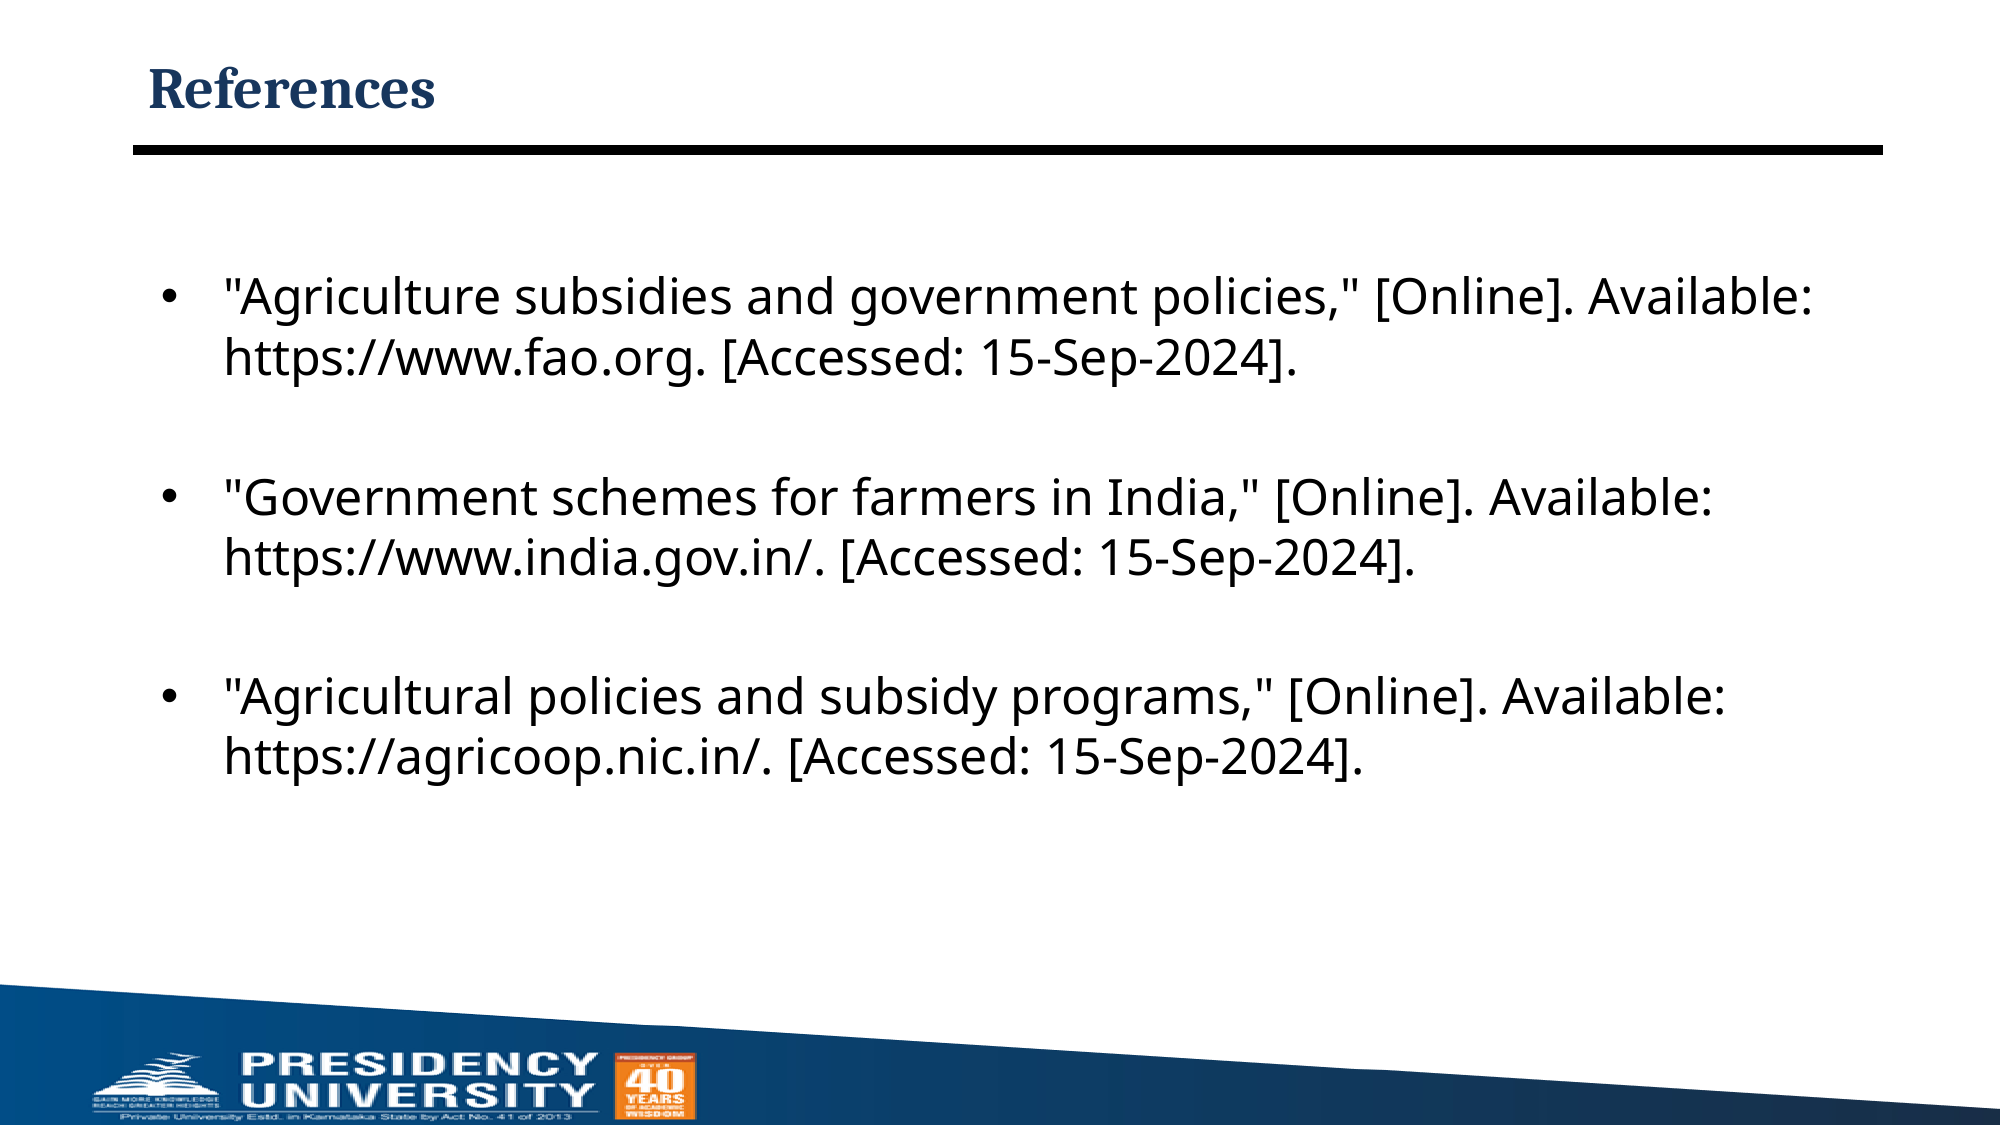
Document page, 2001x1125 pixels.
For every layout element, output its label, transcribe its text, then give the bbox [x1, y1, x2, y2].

title References [133, 45, 1884, 125]
list "Agriculture subsidies and government policies," [Online]. Available: https://www.fao.org. [Accessed: 15-Sep-2024]. "Government schemes for farmers in India," [Online]. Available: https://www.india.gov.in/. [Accessed: 15-Sep-2024]. "Agricultural policies and subsidy programs," [Online]. Available: https://agricoop.nic.in/. [Accessed: 15-Sep-2024]. [133, 187, 1884, 1000]
picture [0, 982, 2000, 1125]
